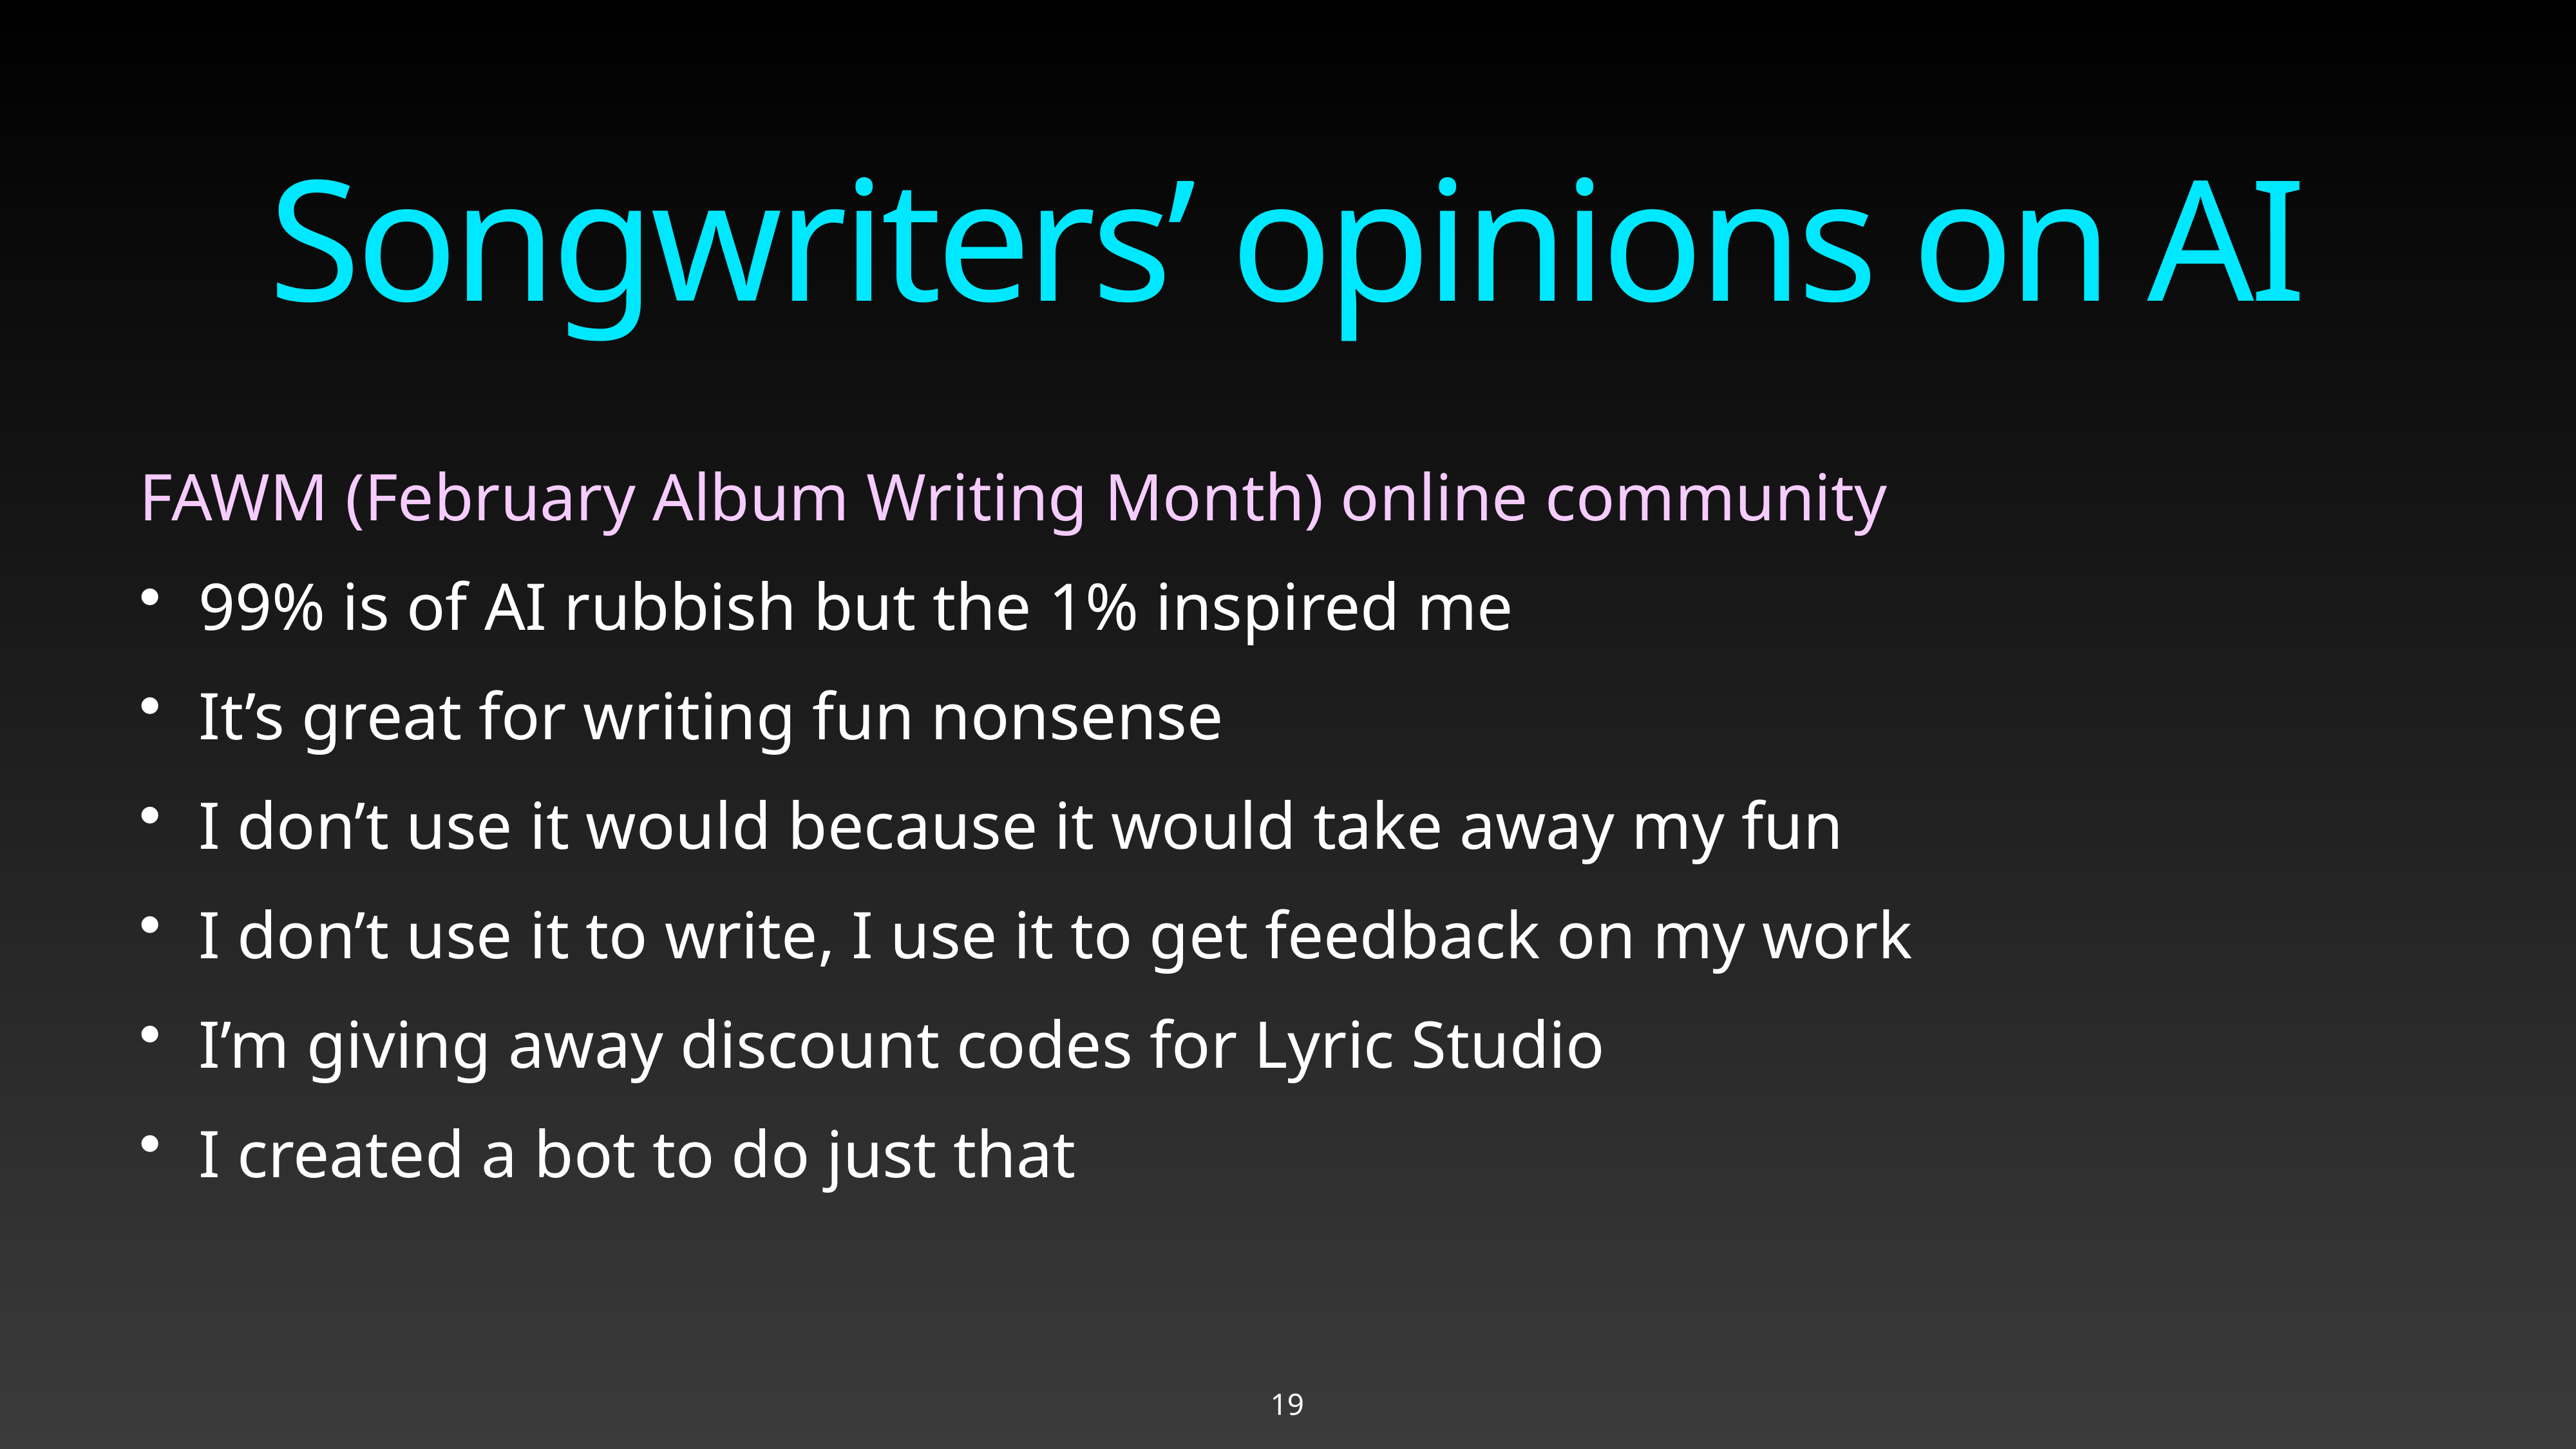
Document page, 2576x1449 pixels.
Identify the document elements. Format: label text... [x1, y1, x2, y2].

title Songwriters’ opinions on AI [133, 197, 2443, 339]
slide_number 19 [1264, 1384, 1311, 1432]
list FAWM (February Album Writing Month) online community 99% is of AI rubbish but the 1% inspired me It’s great for writing fun nonsense I don’t use it would because it would take away my fun I don’t use it to write, I use it to get feedback on my work I’m giving away discount codes for Lyric Studio I created a bot to do just that [133, 450, 2443, 1342]
